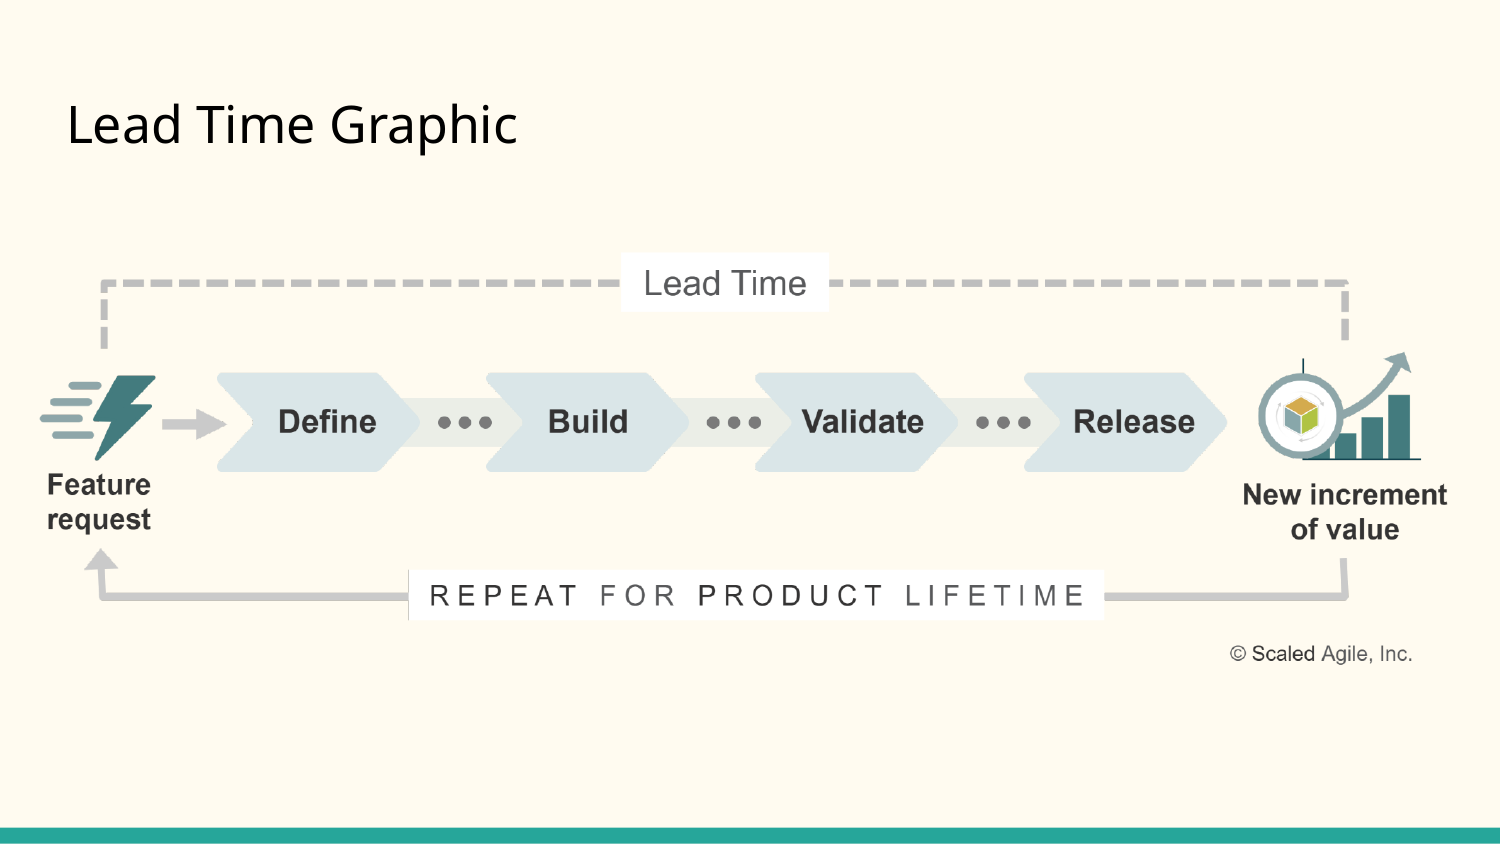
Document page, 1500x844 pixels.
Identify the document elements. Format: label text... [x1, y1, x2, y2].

title Lead Time Graphic [51, 72, 1449, 174]
picture [24, 248, 1476, 703]
